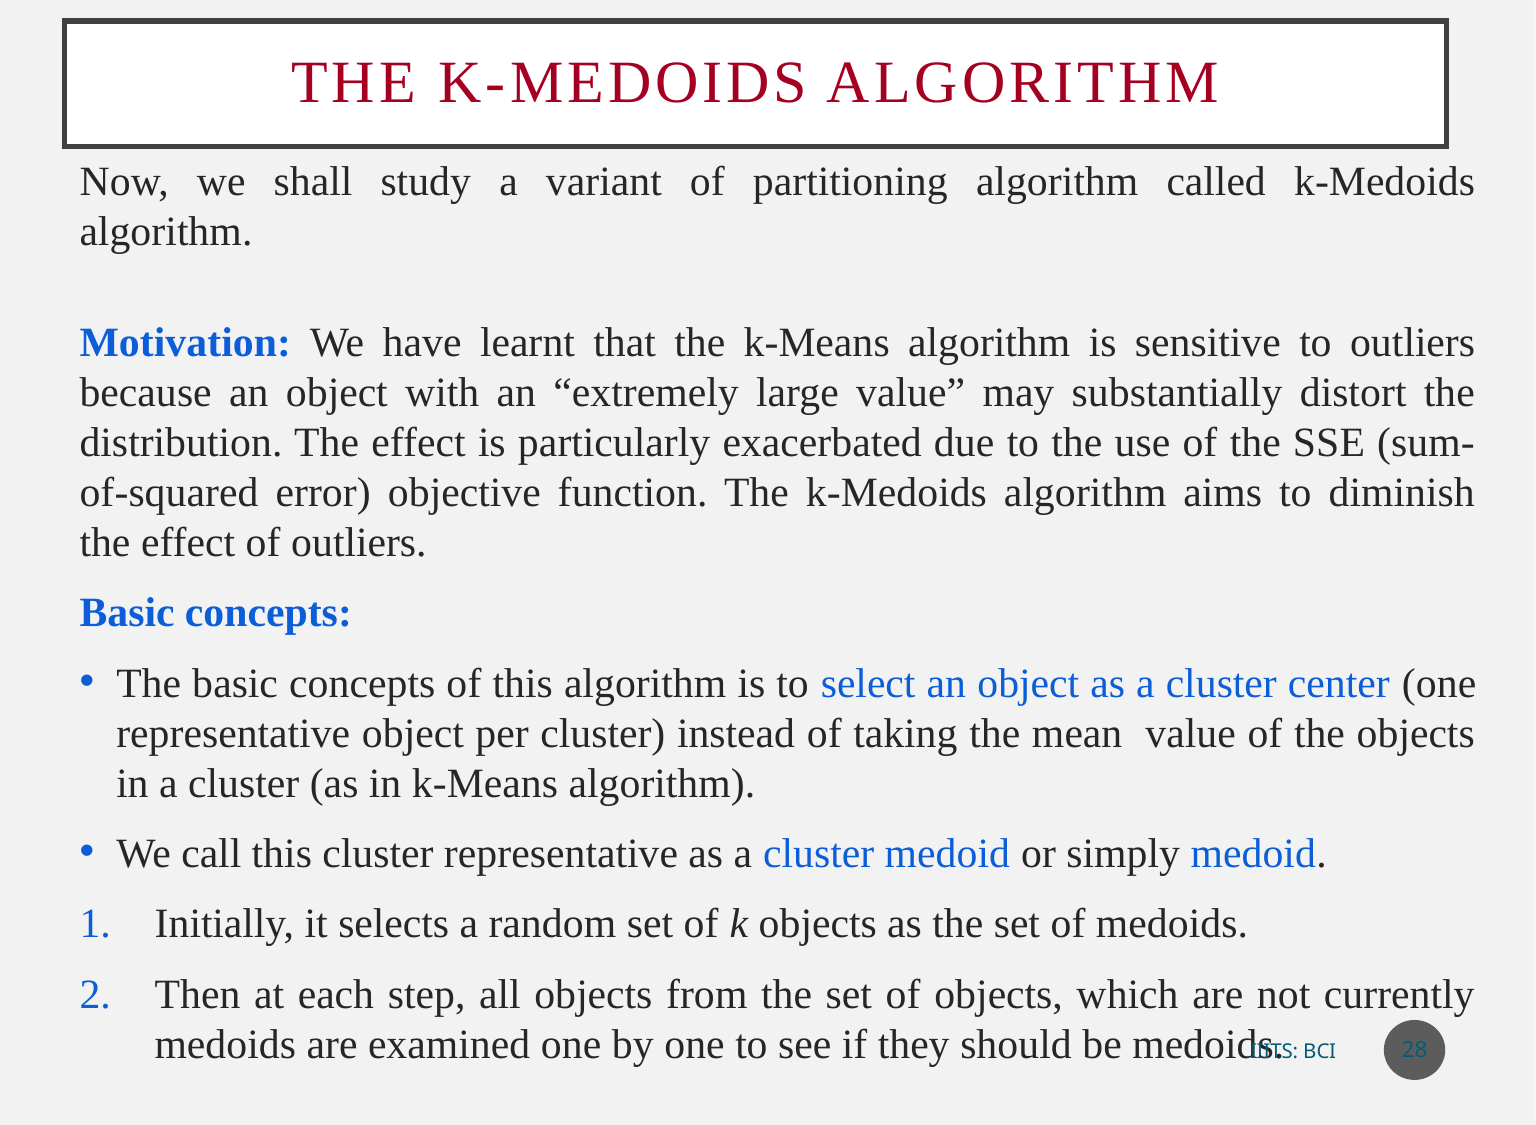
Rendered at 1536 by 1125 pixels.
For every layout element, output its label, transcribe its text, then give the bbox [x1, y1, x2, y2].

slide_number 28 [1383, 1019, 1446, 1080]
slide_number IIITS: BCI [1004, 1023, 1351, 1077]
list Now, we shall study a variant of partitioning algorithm called k-Medoids algorithm. Motivation: We have learnt that the k-Means algorithm is sensitive to outliers because an object with an “extremely large value” may substantially distort the distribution. The effect is particularly exacerbated due to the use of the SSE (sum-of-squared error) objective function. The k-Medoids algorithm aims to diminish the effect of outliers. Basic concepts: The basic concepts of this algorithm is to select an object as a cluster center (one representative object per cluster) instead of taking the mean value of the objects in a cluster (as in k-Means algorithm). We call this cluster representative as a cluster medoid or simply medoid. Initially, it selects a random set of k objects as the set of medoids. Then at each step, all objects from the set of objects, which are not currently medoids are examined one by one to see if they should be medoids. [64, 146, 1492, 1018]
title The k-Medoids algorithm [62, 18, 1449, 149]
